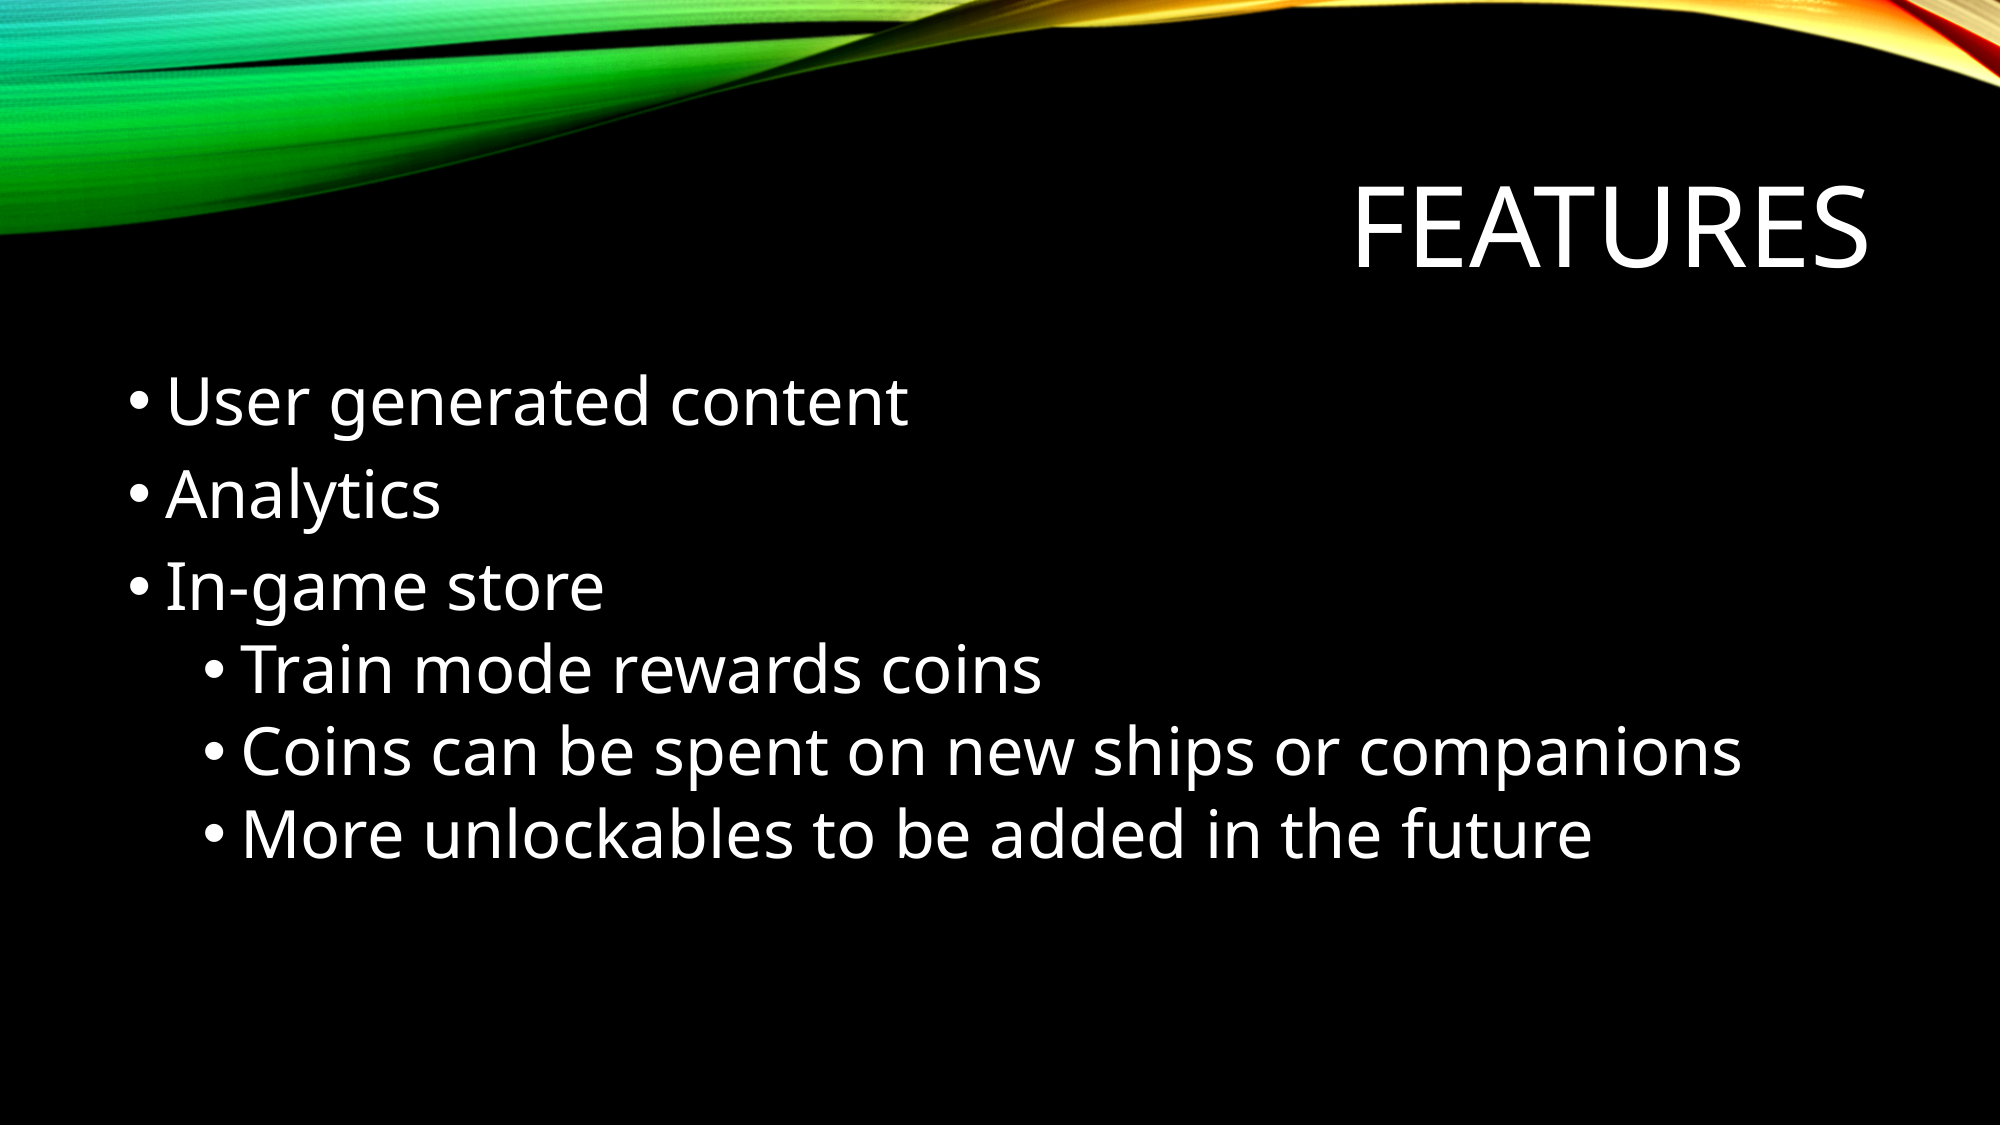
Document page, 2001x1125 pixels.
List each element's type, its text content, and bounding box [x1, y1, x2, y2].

title Features [474, 125, 1888, 338]
picture [0, 0, 2000, 237]
list User generated content Analytics In-game store Train mode rewards coins Coins can be spent on new ships or companions More unlockables to be added in the future [112, 360, 1888, 1021]
